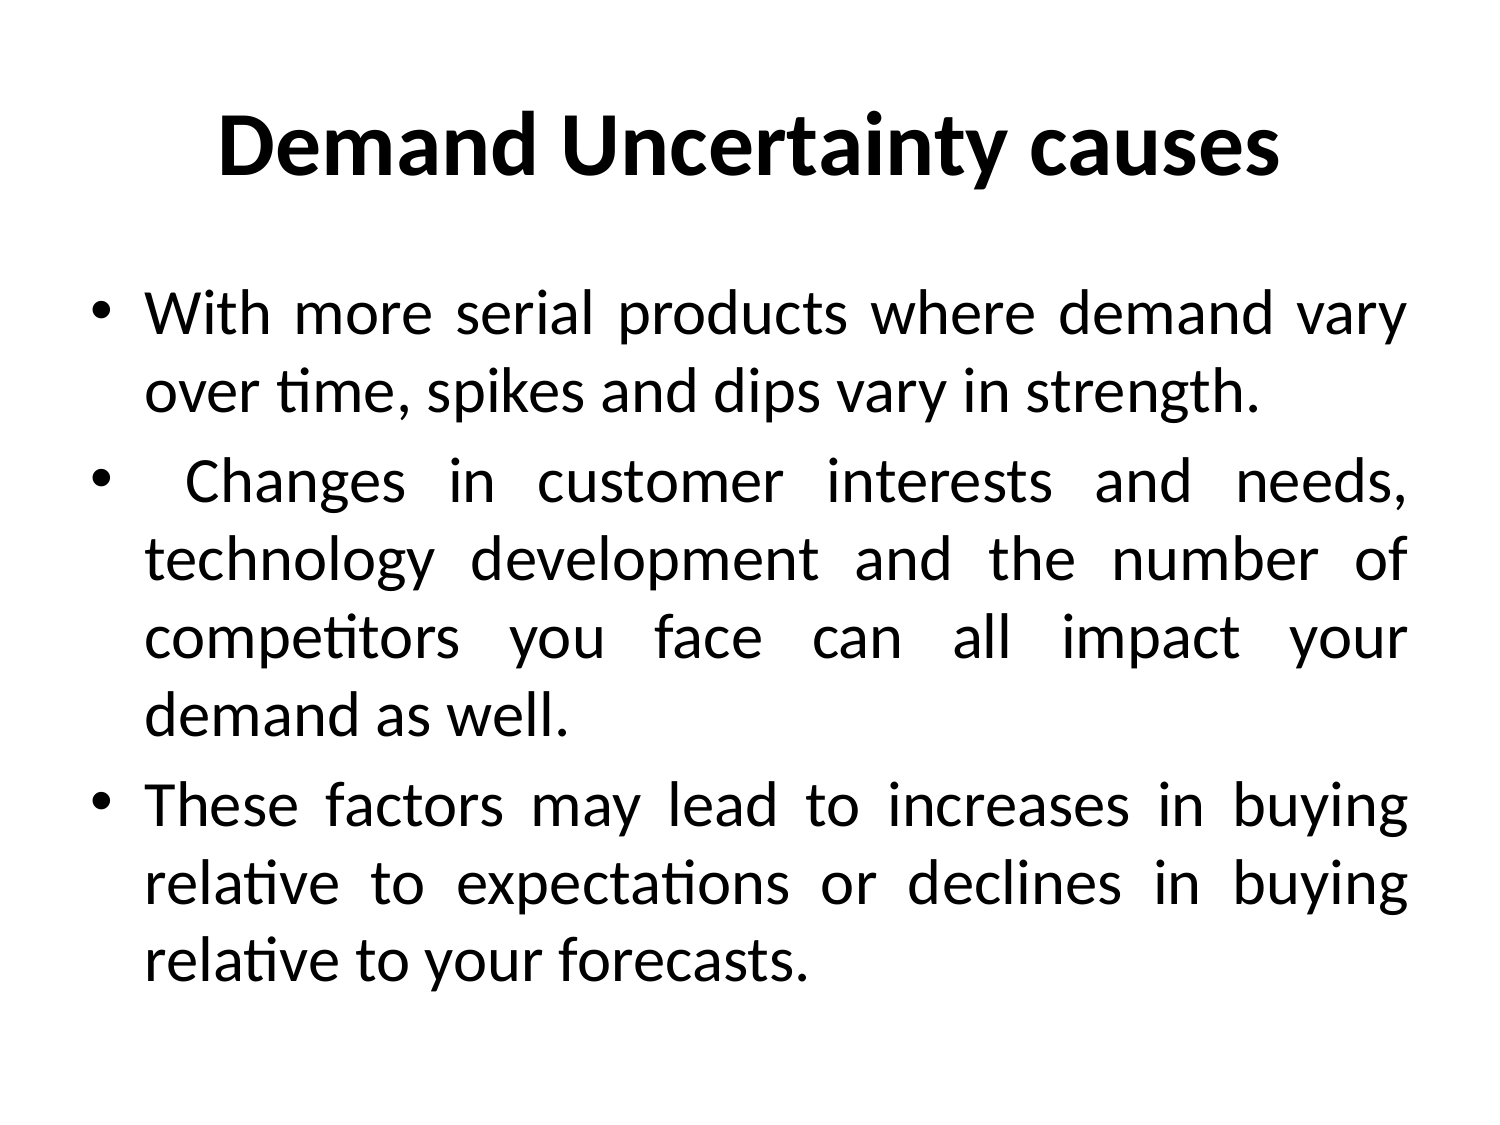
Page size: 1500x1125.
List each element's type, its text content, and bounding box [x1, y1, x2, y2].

list With more serial products where demand vary over time, spikes and dips vary in strength. Changes in customer interests and needs, technology development and the number of competitors you face can all impact your demand as well. These factors may lead to increases in buying relative to expectations or declines in buying relative to your forecasts. [75, 262, 1425, 1005]
title Demand Uncertainty causes [75, 45, 1425, 233]
